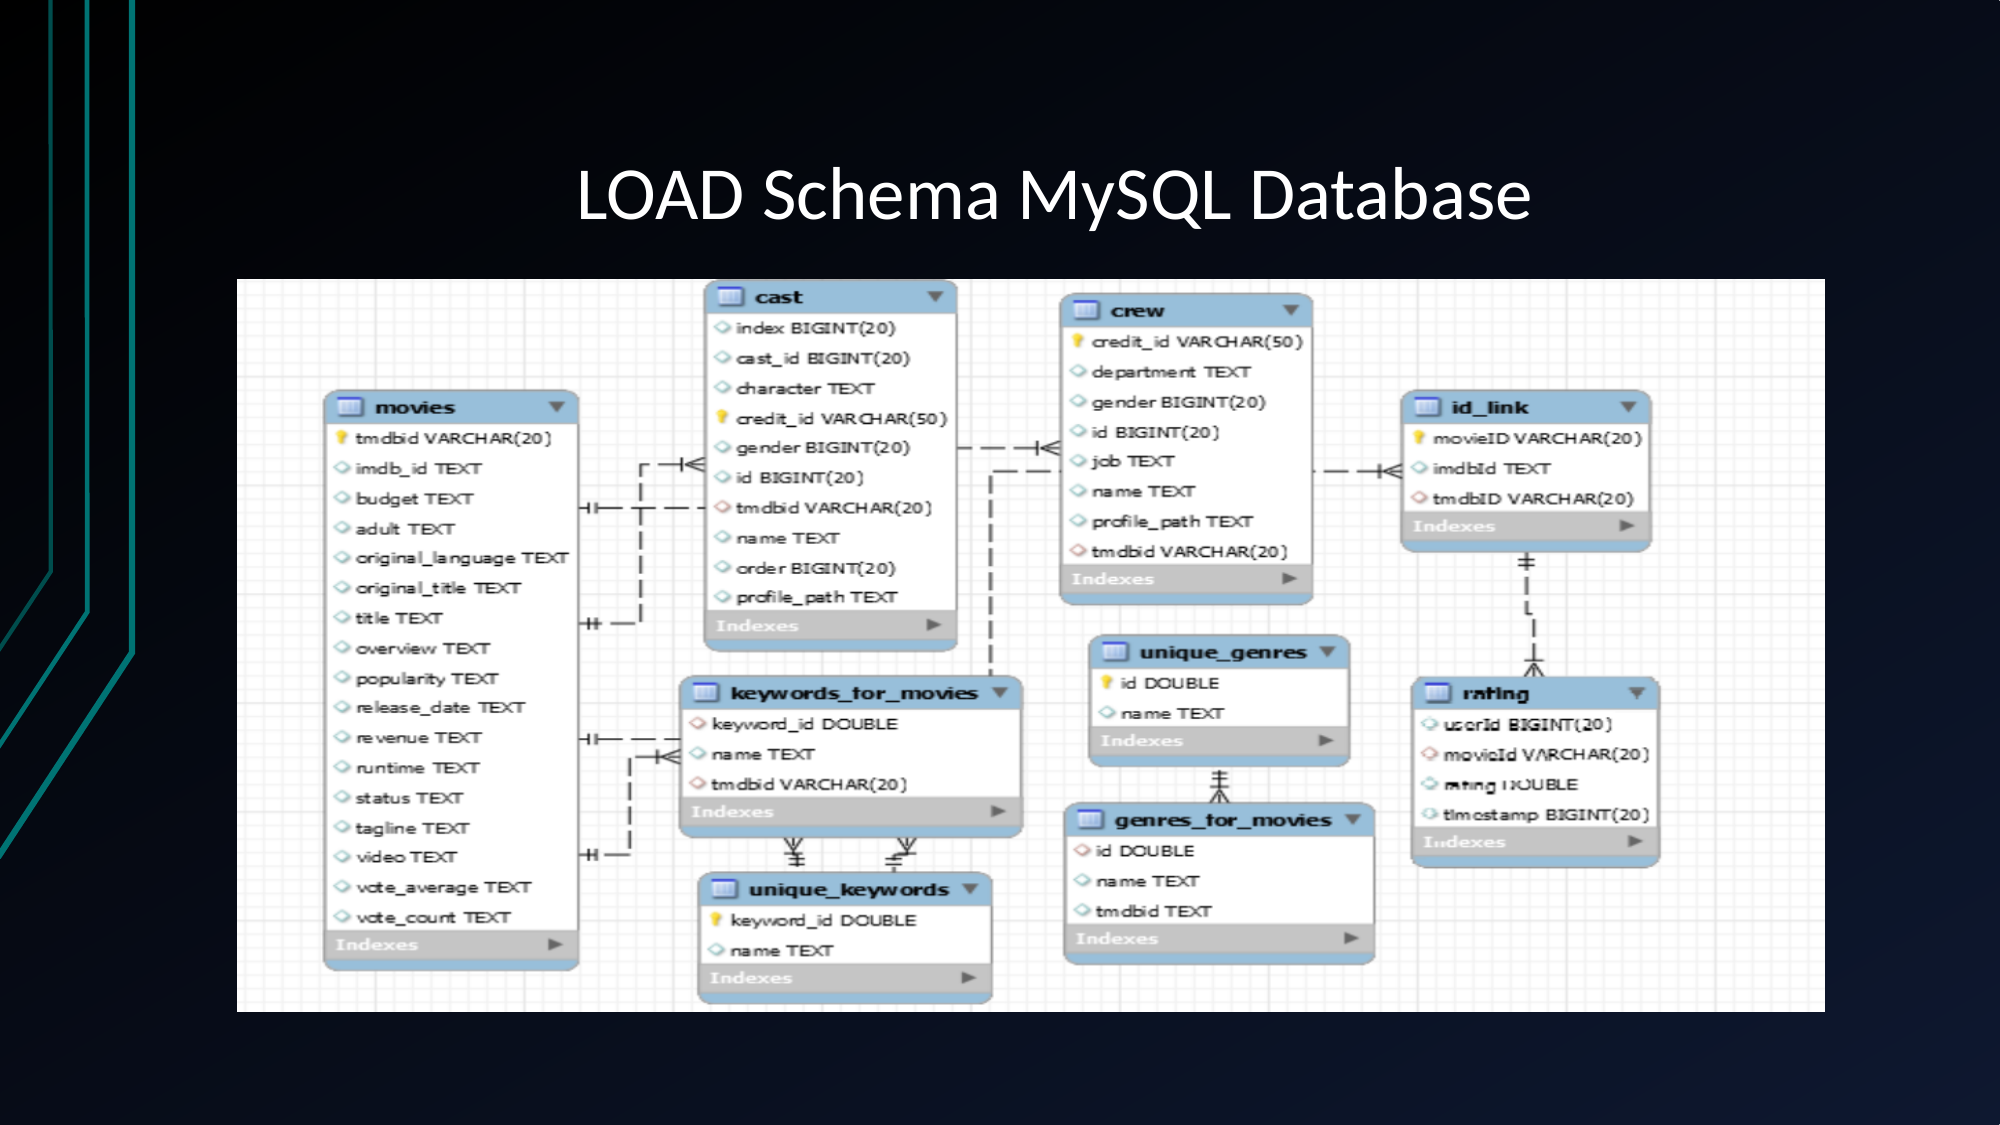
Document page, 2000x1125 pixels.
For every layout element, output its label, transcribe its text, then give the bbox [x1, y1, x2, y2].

title LOAD Schema MySQL Database [199, 45, 1900, 246]
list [236, 278, 1825, 1012]
